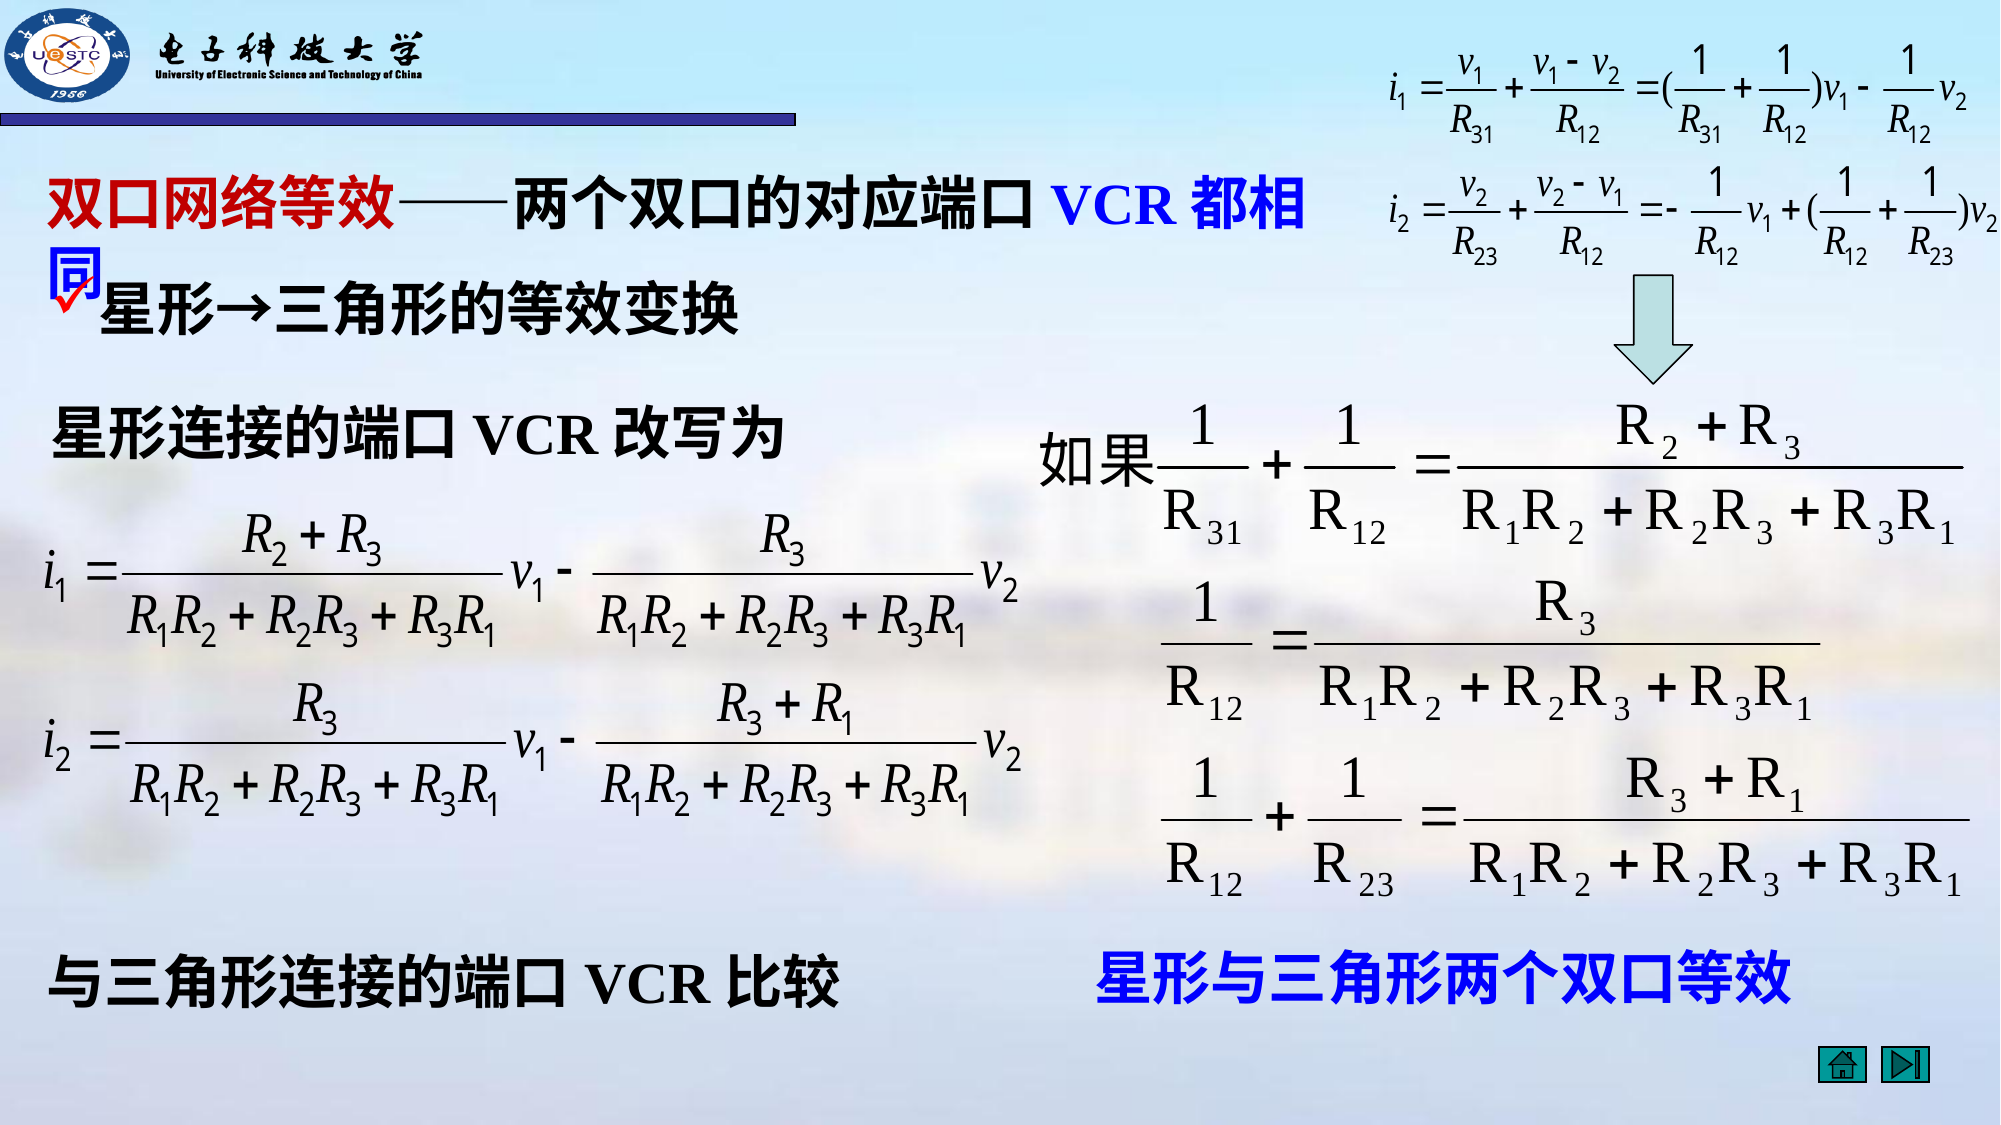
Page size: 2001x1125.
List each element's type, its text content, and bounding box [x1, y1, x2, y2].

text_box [1035, 383, 1976, 906]
text_box 与三角形连接的端口VCR比较 [31, 938, 1095, 1023]
text_box 星形与三角形两个双口等效 [1094, 941, 1898, 1012]
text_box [1383, 32, 2000, 276]
text_box 星形→三角形的等效变换 [36, 264, 1099, 350]
text_box 星形连接的端口VCR改写为 [36, 388, 1030, 474]
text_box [35, 493, 1028, 831]
text_box [1614, 284, 1693, 382]
text_box 双口网络等效——两个双口的对应端口VCR都相同 [31, 158, 1359, 314]
picture [0, 0, 2001, 1125]
